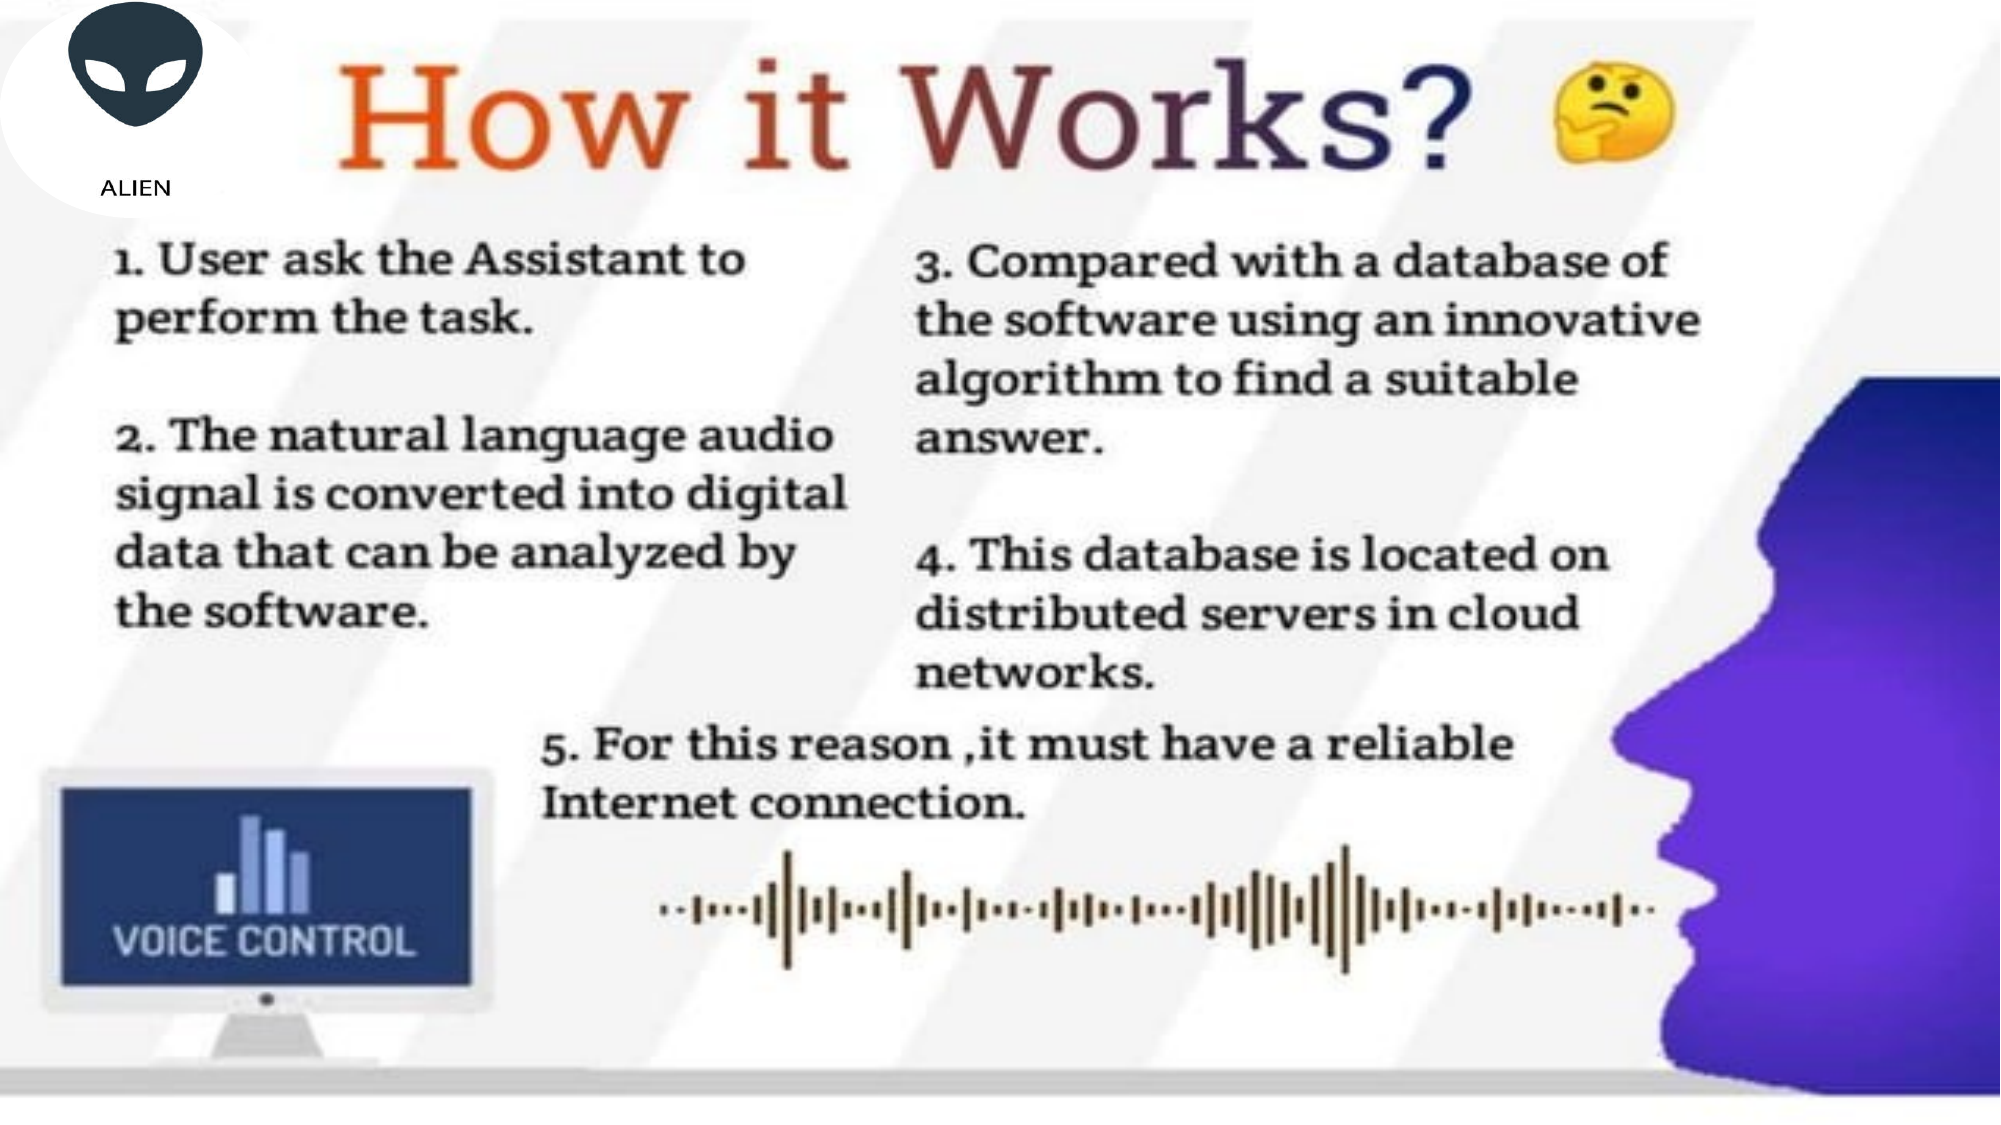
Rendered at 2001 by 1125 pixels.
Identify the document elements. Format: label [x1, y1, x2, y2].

list [0, 0, 266, 218]
list [0, 0, 2000, 1125]
